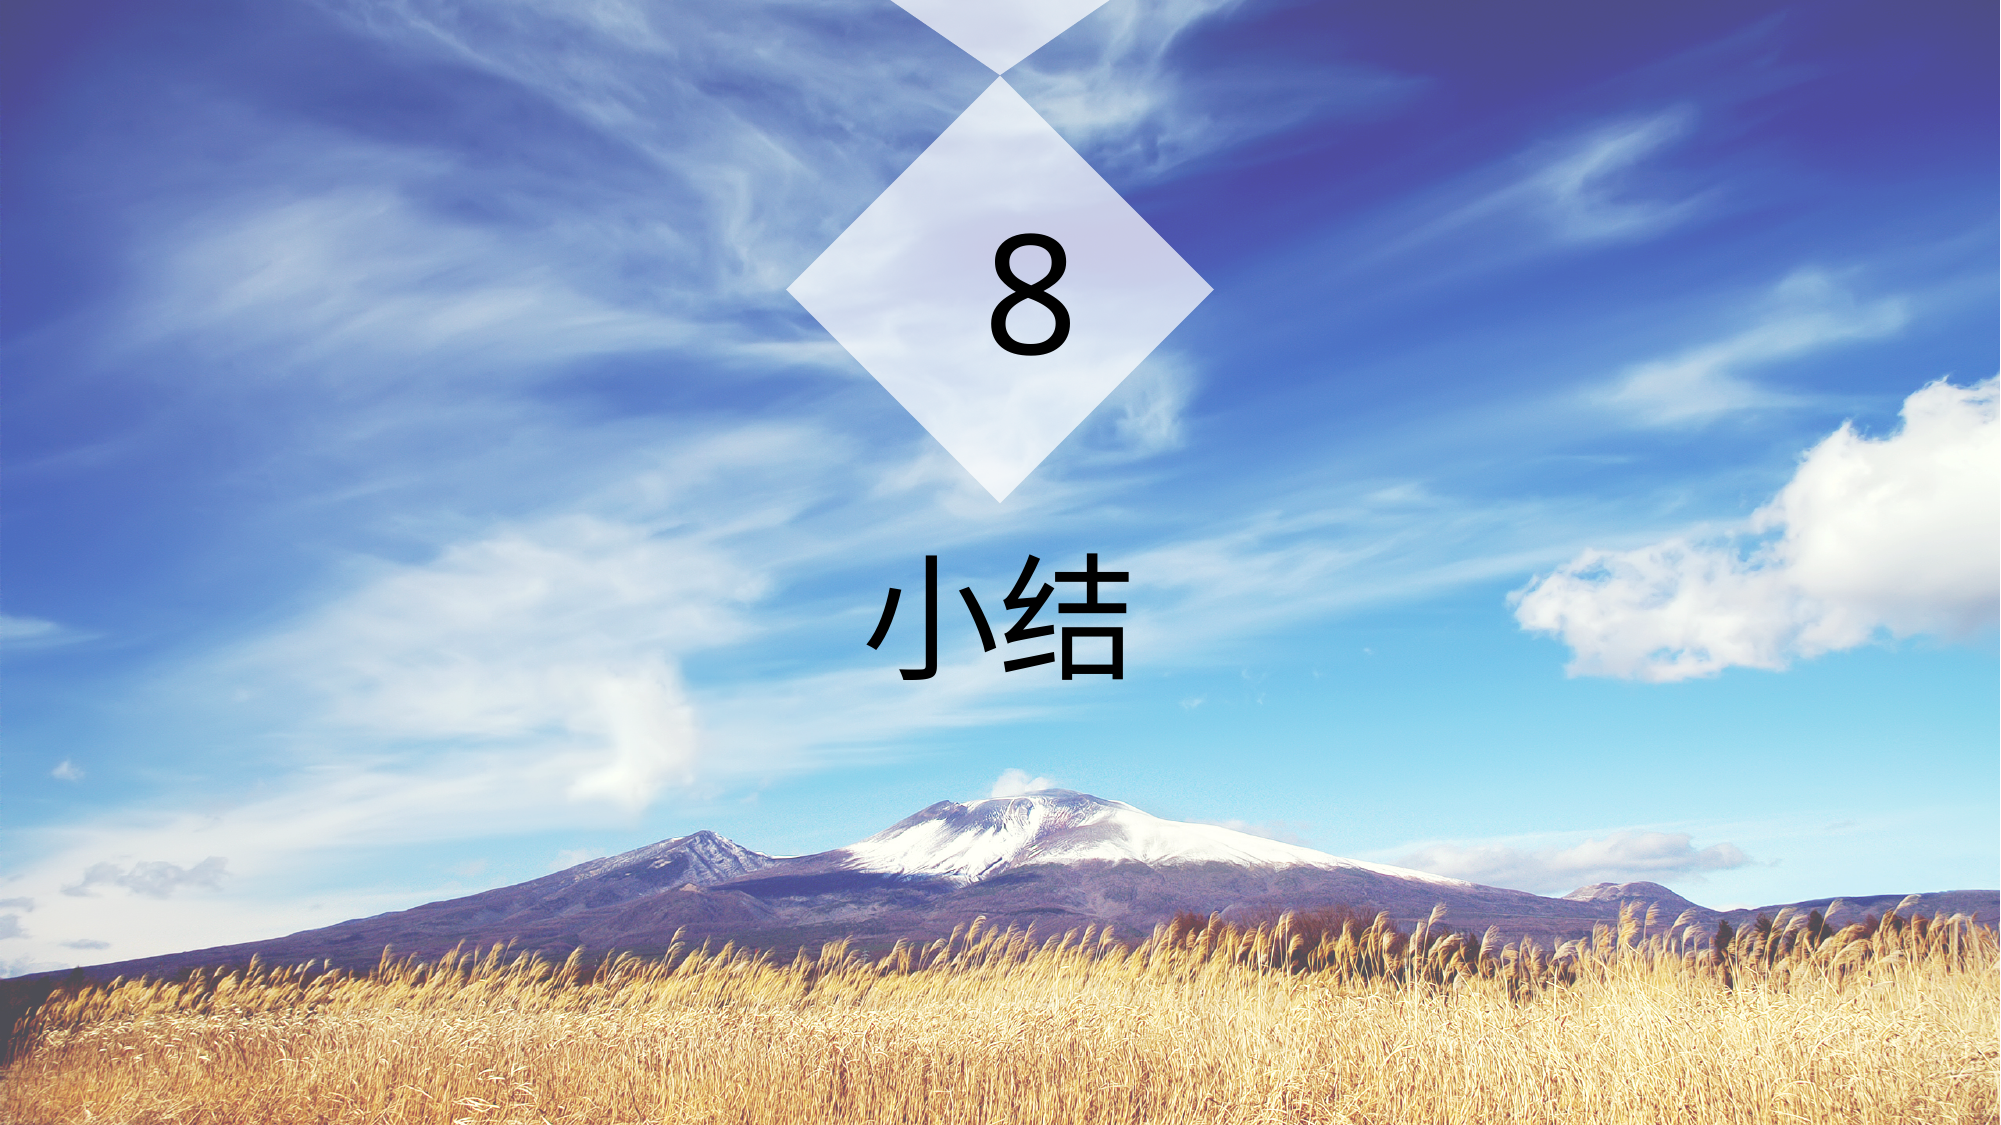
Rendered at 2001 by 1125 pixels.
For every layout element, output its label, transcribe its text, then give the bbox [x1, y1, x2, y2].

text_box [786, 75, 1214, 504]
text_box [0, 0, 2000, 1125]
text_box [888, 0, 1112, 75]
text_box 小结 [847, 525, 1153, 705]
